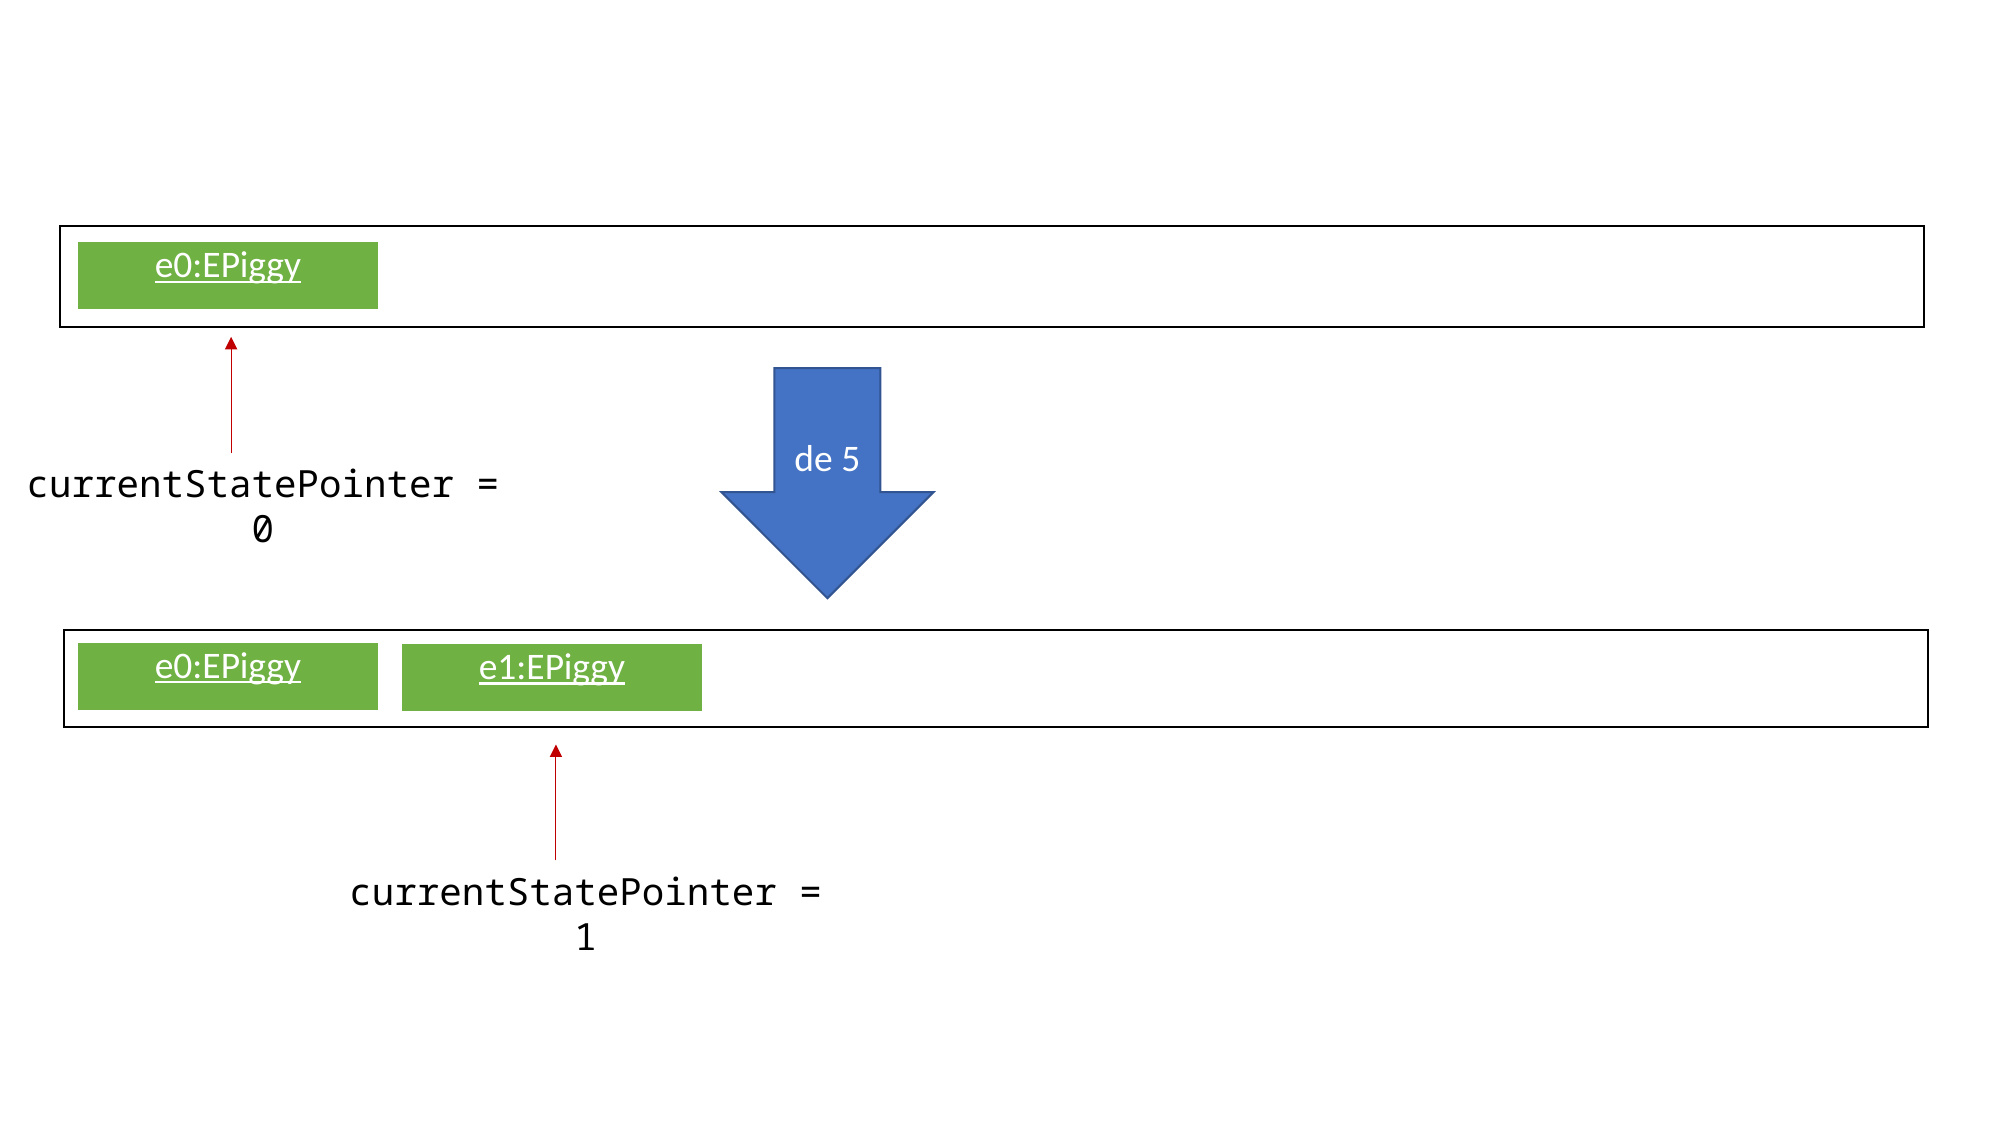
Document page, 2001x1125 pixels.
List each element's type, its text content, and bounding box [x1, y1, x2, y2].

table_header e0:EPiggy [78, 643, 378, 710]
text_box [63, 629, 1929, 728]
text_box currentStatePointer = 1 [322, 860, 849, 966]
text_box currentStatePointer = 0 [0, 452, 526, 558]
table_header e1:EPiggy [402, 644, 702, 711]
text_box [59, 225, 1925, 328]
text_box de 5 [718, 367, 936, 600]
